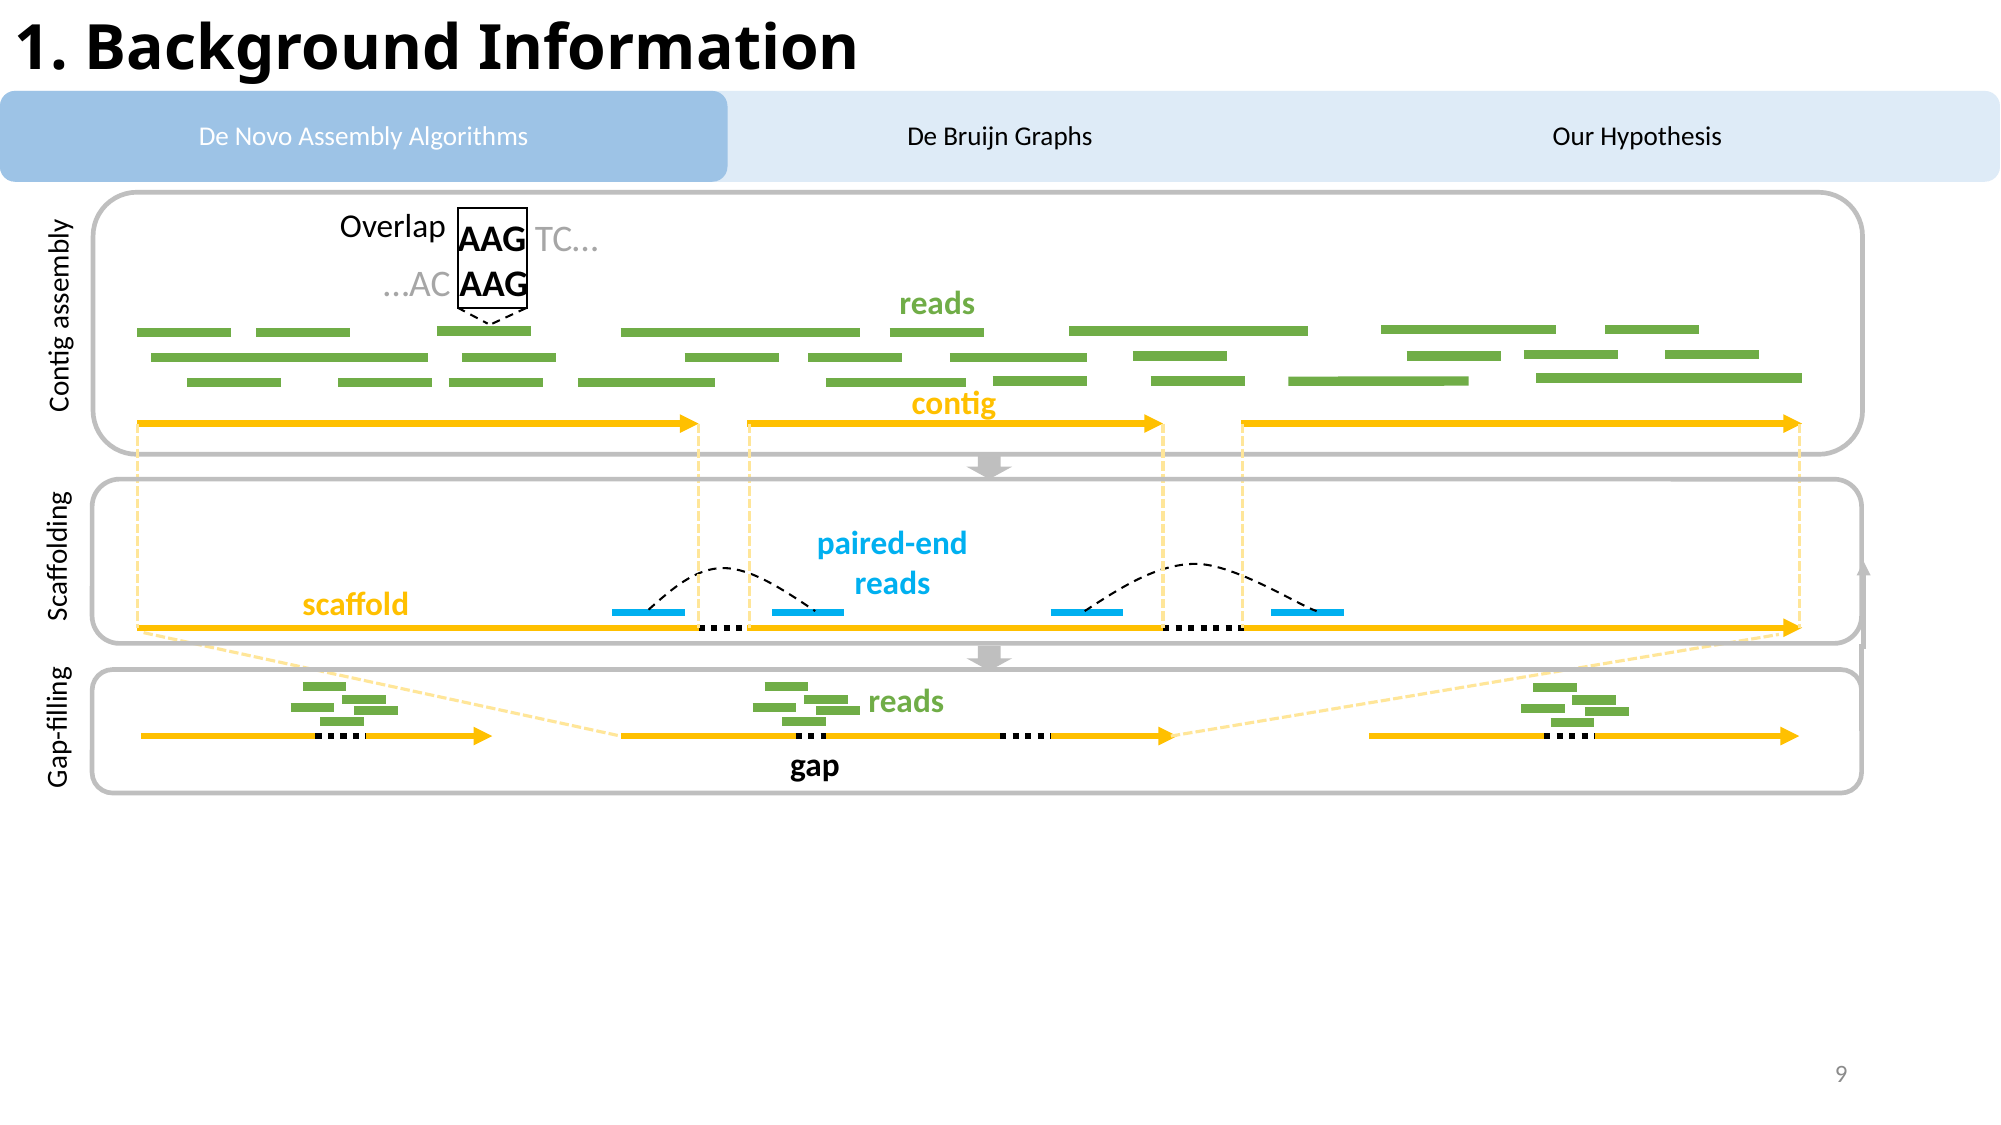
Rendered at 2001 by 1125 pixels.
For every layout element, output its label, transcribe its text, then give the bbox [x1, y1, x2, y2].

text_box [714, 89, 2000, 183]
text_box [91, 191, 1864, 423]
text_box 1. Background Information [0, 0, 1038, 90]
text_box De Bruijn Graphs [892, 111, 1108, 159]
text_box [286, 197, 626, 324]
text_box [30, 423, 1862, 644]
text_box De Novo Assembly Algorithms [184, 111, 544, 159]
text_box Contig assembly [31, 204, 82, 423]
text_box Our Hypothesis [1537, 111, 1737, 159]
slide_number 9 [1412, 1042, 1863, 1103]
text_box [30, 561, 1864, 804]
text_box [0, 89, 729, 183]
